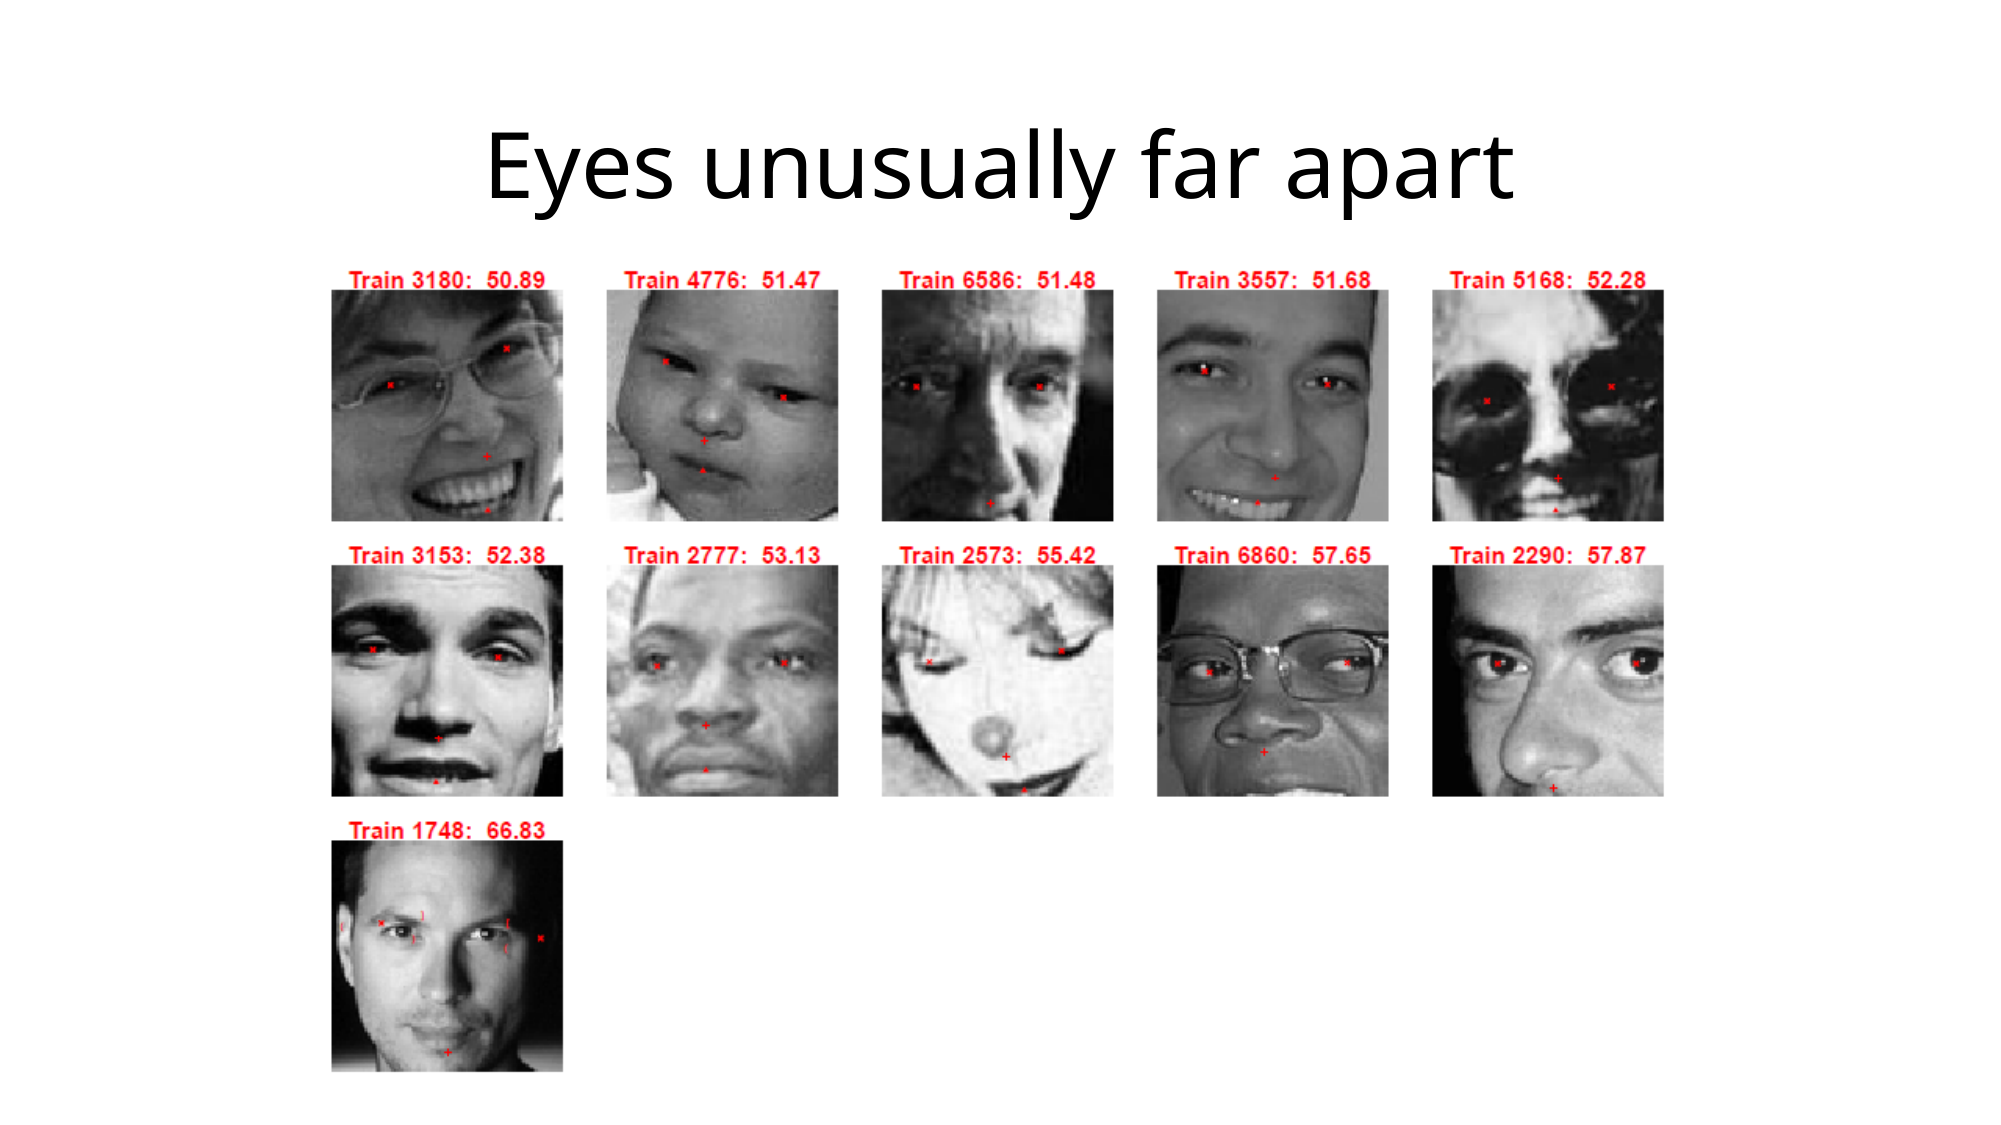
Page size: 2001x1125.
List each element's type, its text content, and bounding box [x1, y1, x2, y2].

title Eyes unusually far apart [137, 59, 1863, 278]
picture [324, 262, 1675, 1080]
